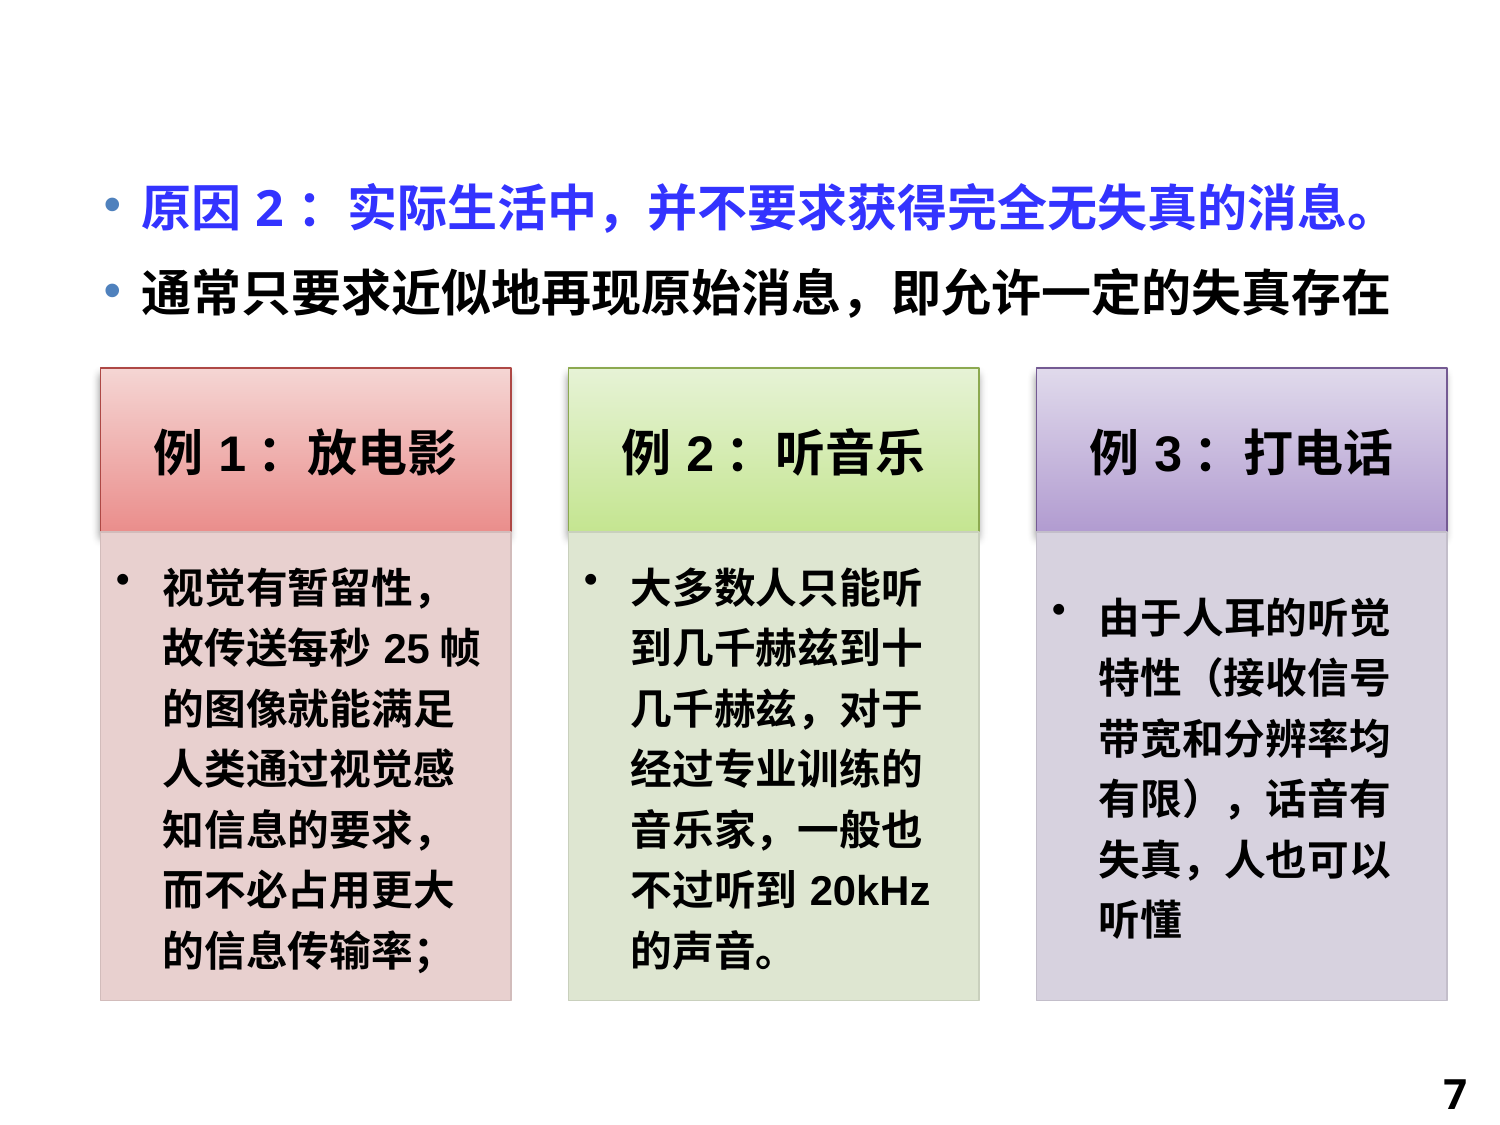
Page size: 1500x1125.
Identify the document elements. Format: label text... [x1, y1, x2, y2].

slide_number 7 [1379, 1075, 1483, 1118]
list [100, 314, 1448, 1055]
text_box 原因2：实际生活中，并不要求获得完全无失真的消息。 通常只要求近似地再现原始消息，即允许一定的失真存在 [88, 160, 1412, 988]
